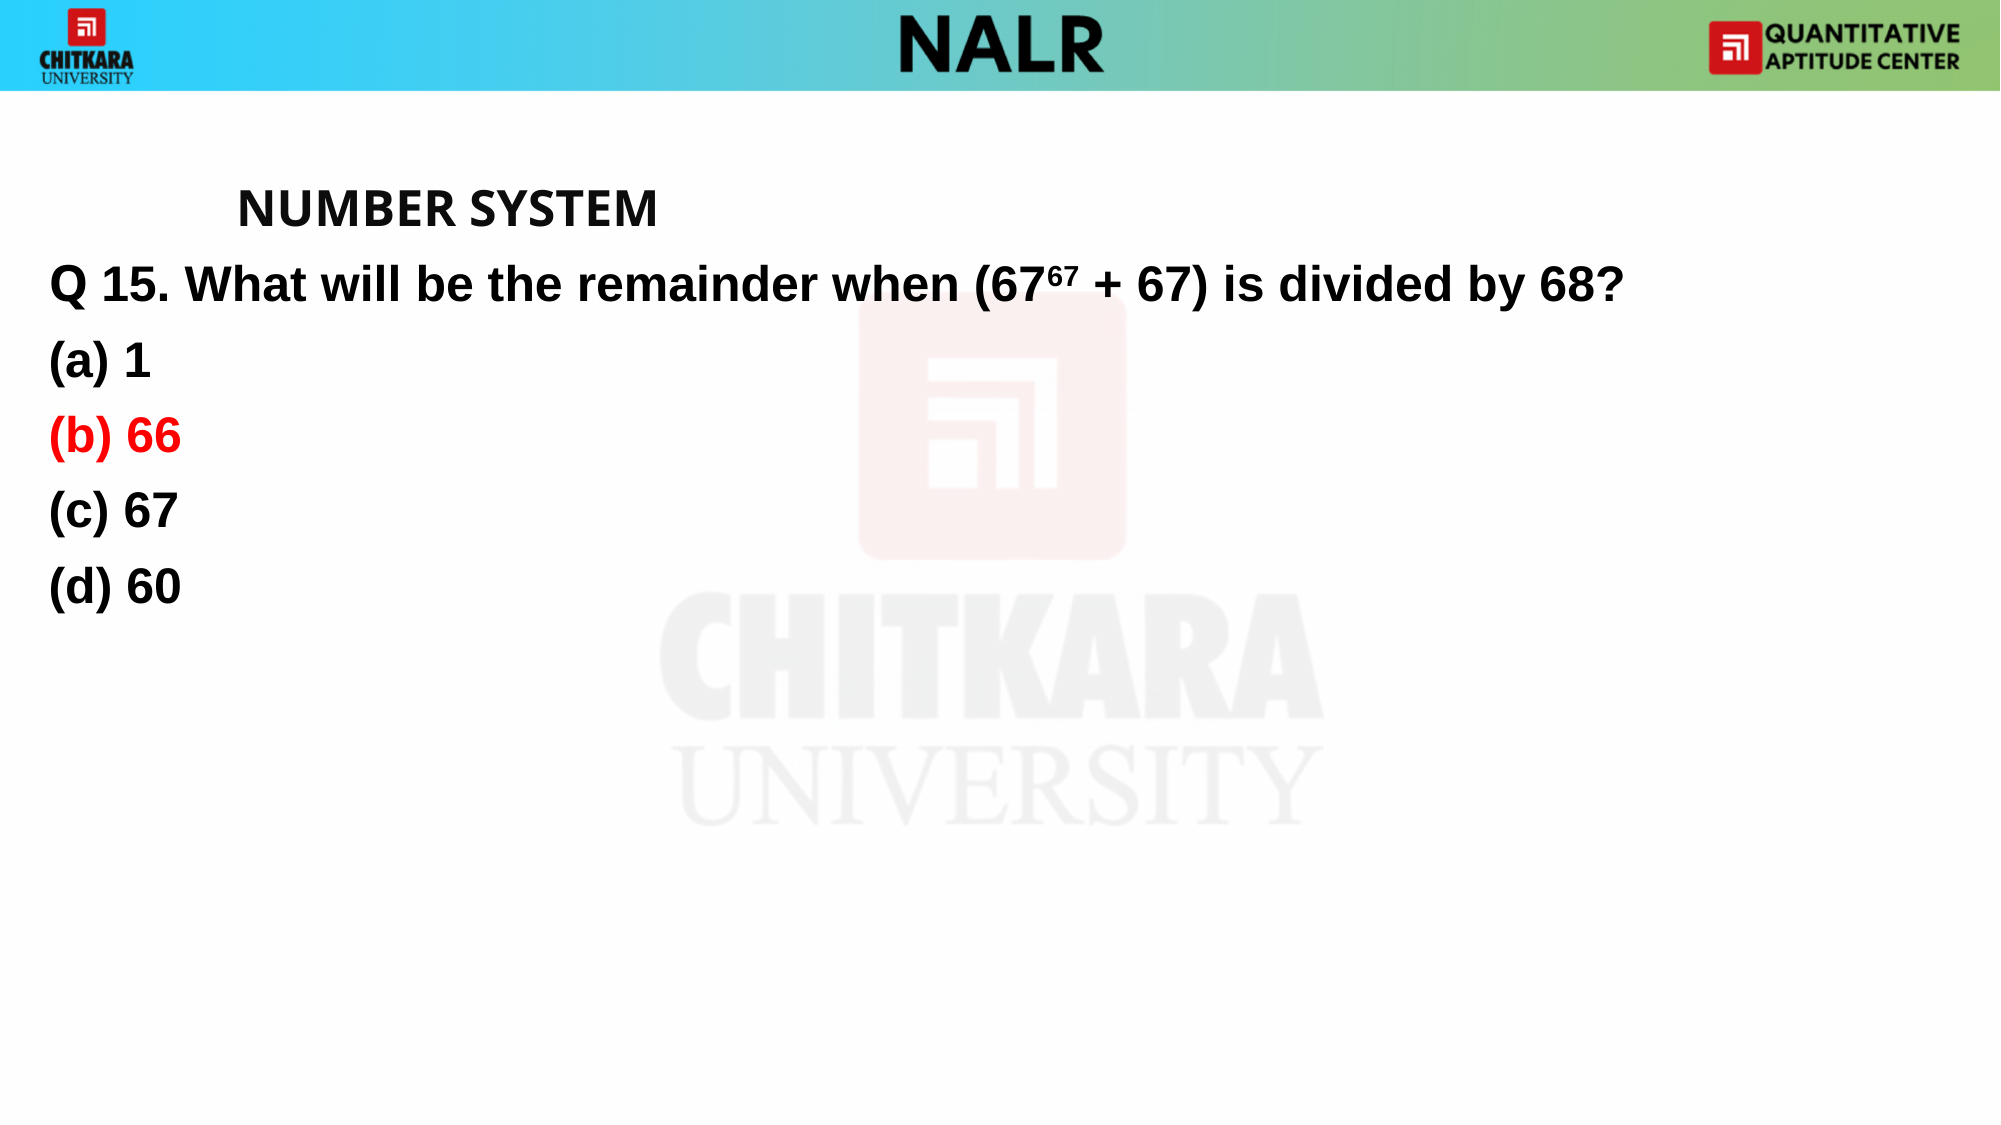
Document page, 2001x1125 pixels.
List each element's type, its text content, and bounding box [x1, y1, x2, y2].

text_box NUMBER SYSTEM Q 15. What will be the remainder when (6767 + 67) is divided by 68? 1 (b) 66 (c) 67 (d) 60 [33, 175, 1959, 1053]
title [41, 31, 1959, 142]
picture [0, 0, 2000, 1125]
